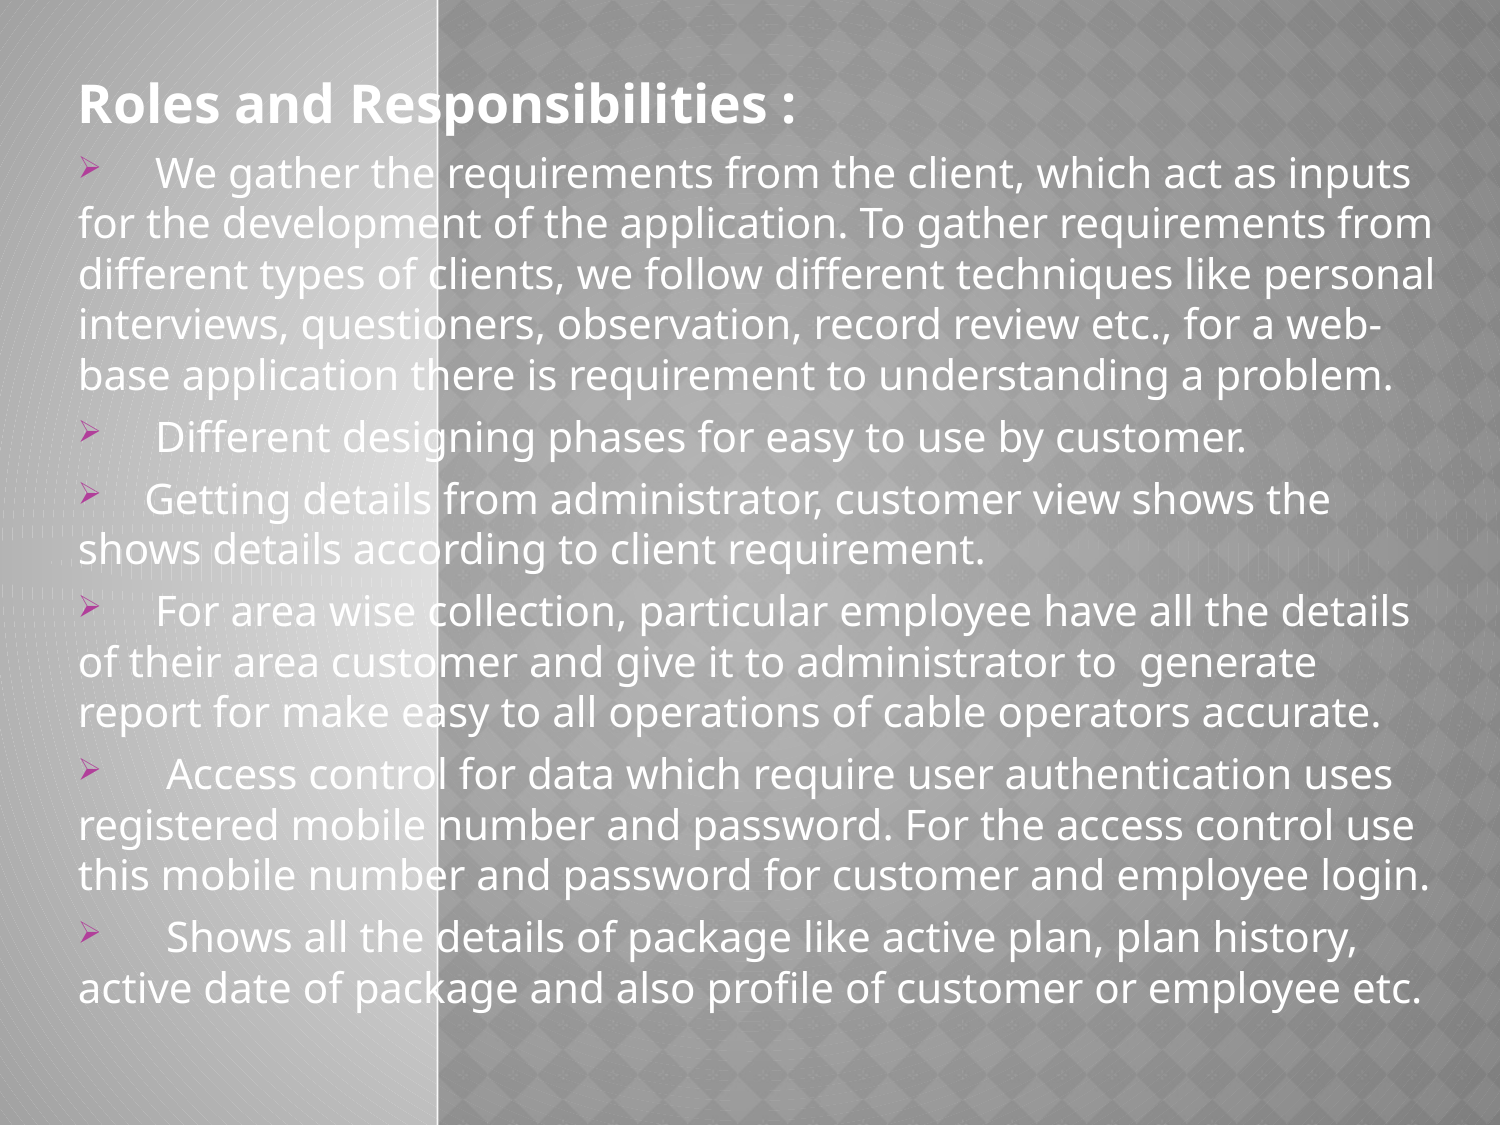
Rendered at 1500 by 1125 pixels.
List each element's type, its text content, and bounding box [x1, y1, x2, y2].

subtitle Roles and Responsibilities : We gather the requirements from the client, which act as inputs for the development of the application. To gather requirements from different types of clients, we follow different techniques like personal interviews, questioners, observation, record review etc., for a web-base application there is requirement to understanding a problem. Different designing phases for easy to use by customer. Getting details from administrator, customer view shows the shows details according to client requirement. For area wise collection, particular employee have all the details of their area customer and give it to administrator to generate report for make easy to all operations of cable operators accurate. Access control for data which require user authentication uses registered mobile number and password. For the access control use this mobile number and password for customer and employee login. Shows all the details of package like active plan, plan history, active date of package and also profile of customer or employee etc. [70, 70, 1454, 1055]
